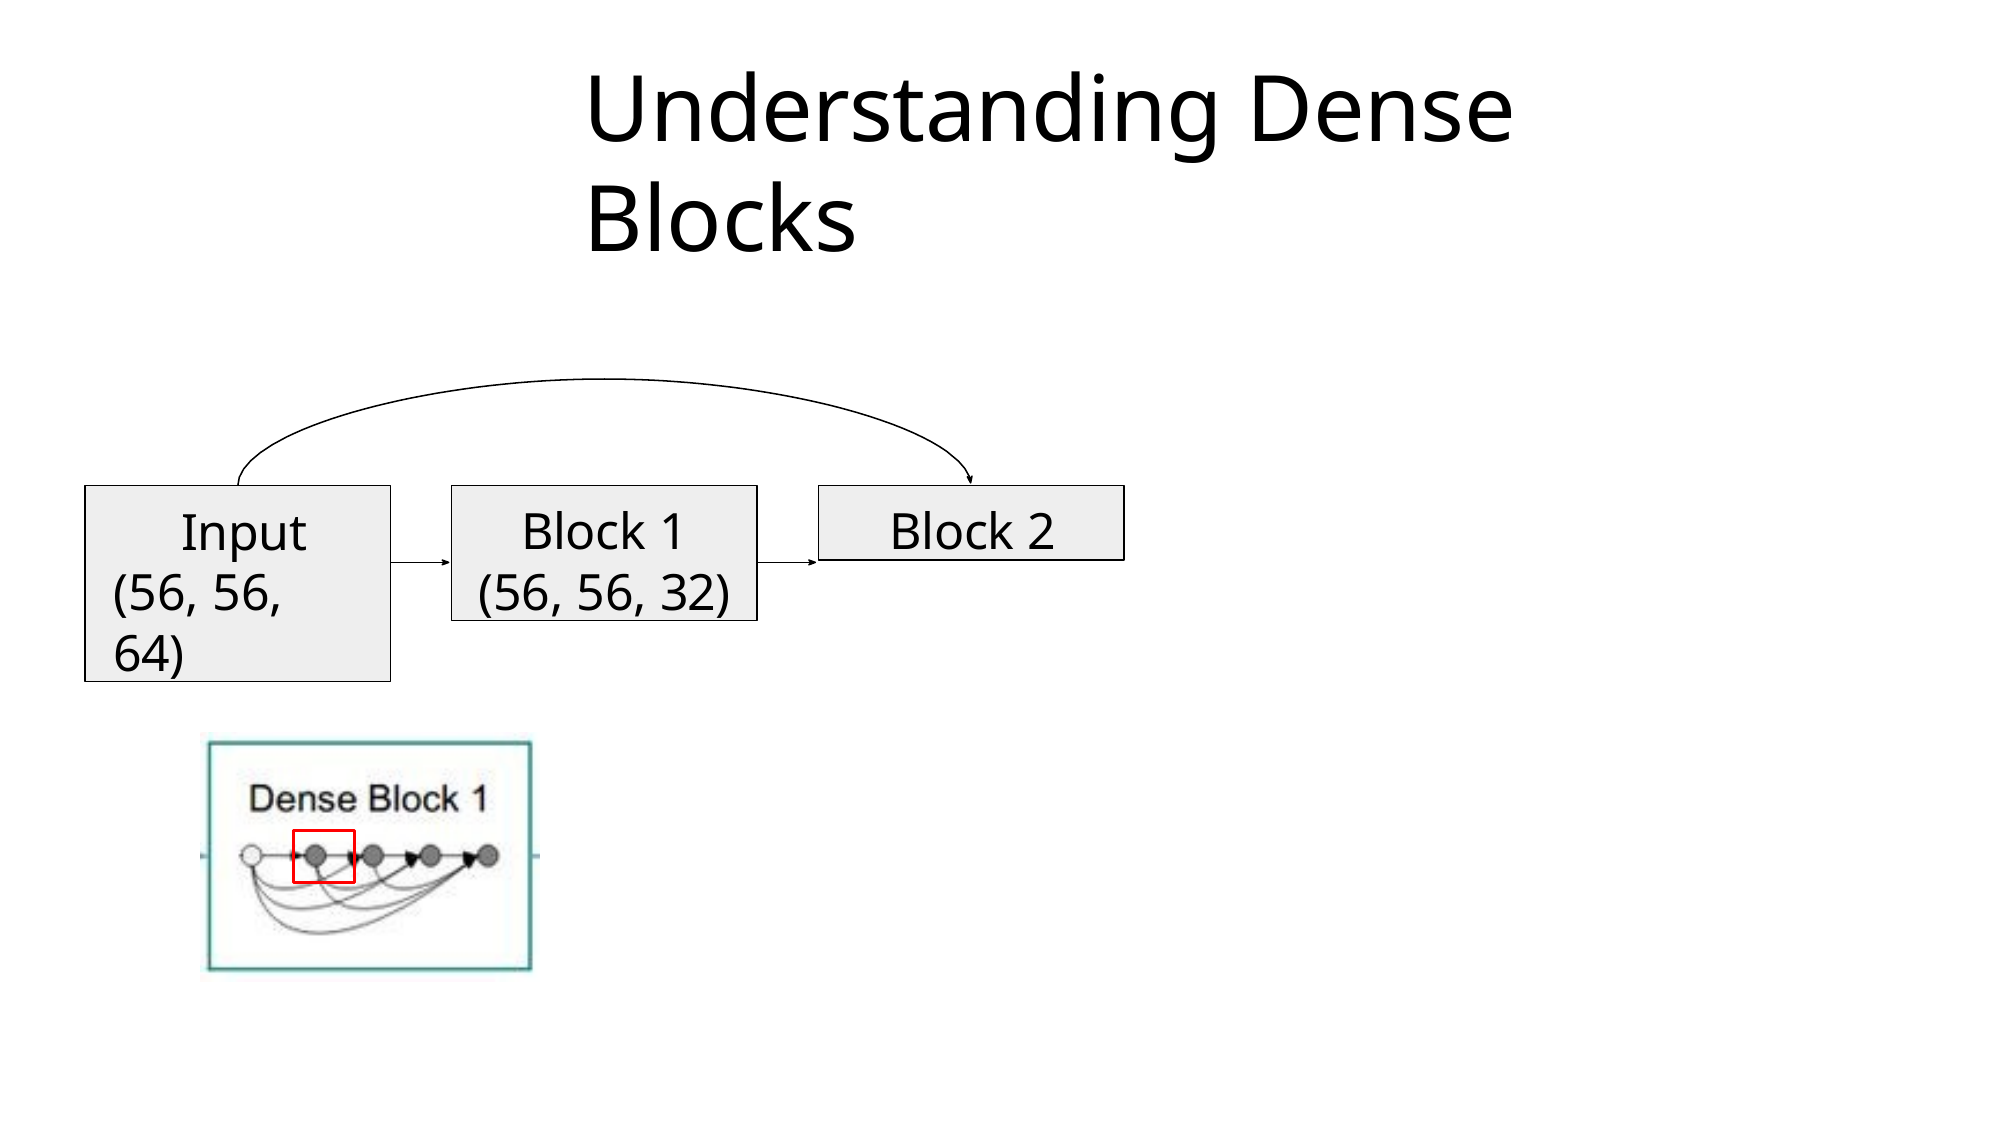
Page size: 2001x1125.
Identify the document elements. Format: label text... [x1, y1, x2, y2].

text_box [757, 559, 817, 566]
text_box Input (56, 56, 64) [84, 485, 391, 682]
text_box Block 2 [818, 485, 1124, 560]
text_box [390, 559, 450, 566]
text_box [236, 377, 974, 487]
title Understanding Dense Blocks [183, 47, 1810, 271]
text_box Block 1 (56, 56, 32) [451, 487, 758, 621]
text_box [200, 732, 540, 982]
